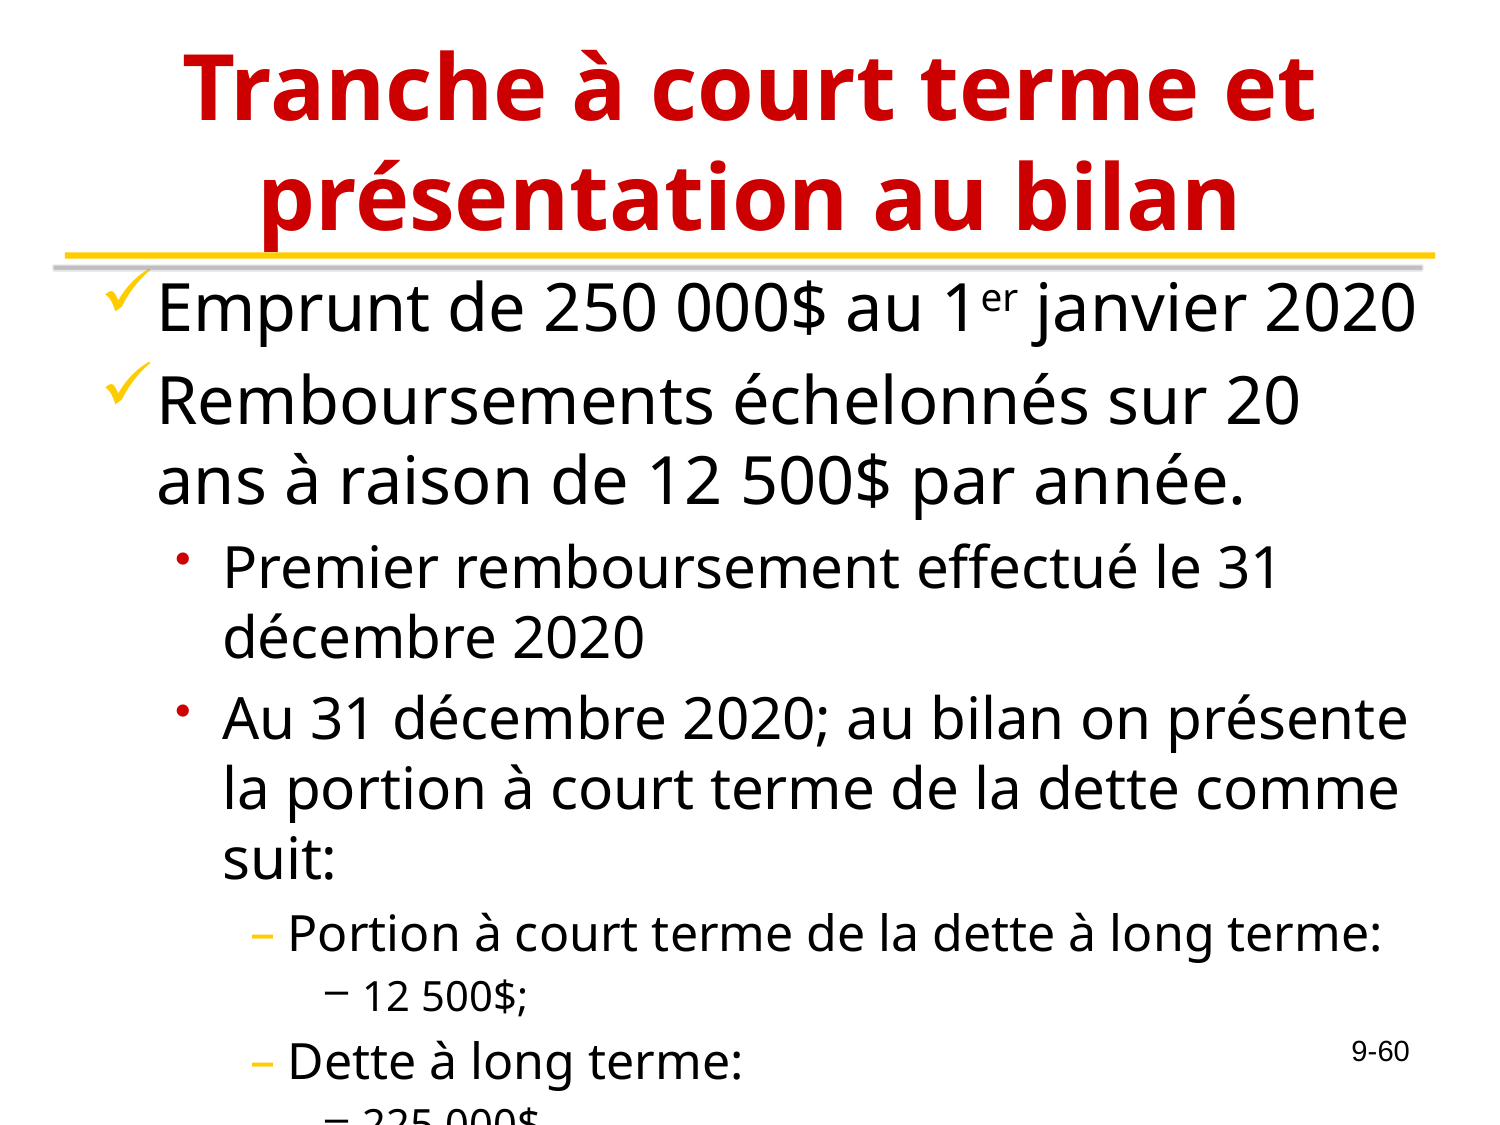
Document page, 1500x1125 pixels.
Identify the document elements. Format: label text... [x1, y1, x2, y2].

list Emprunt de 250 000$ au 1er janvier 2020 Remboursements échelonnés sur 20 ans à raison de 12 500$ par année. Premier remboursement effectué le 31 décembre 2020 Au 31 décembre 2020; au bilan on présente la portion à court terme de la dette comme suit: Portion à court terme de la dette à long terme: 12 500$; Dette à long terme: 225 000$ [85, 257, 1436, 1094]
title Tranche à court terme et présentation au bilan [75, 45, 1425, 233]
slide_number 9-60 [1074, 1024, 1425, 1103]
